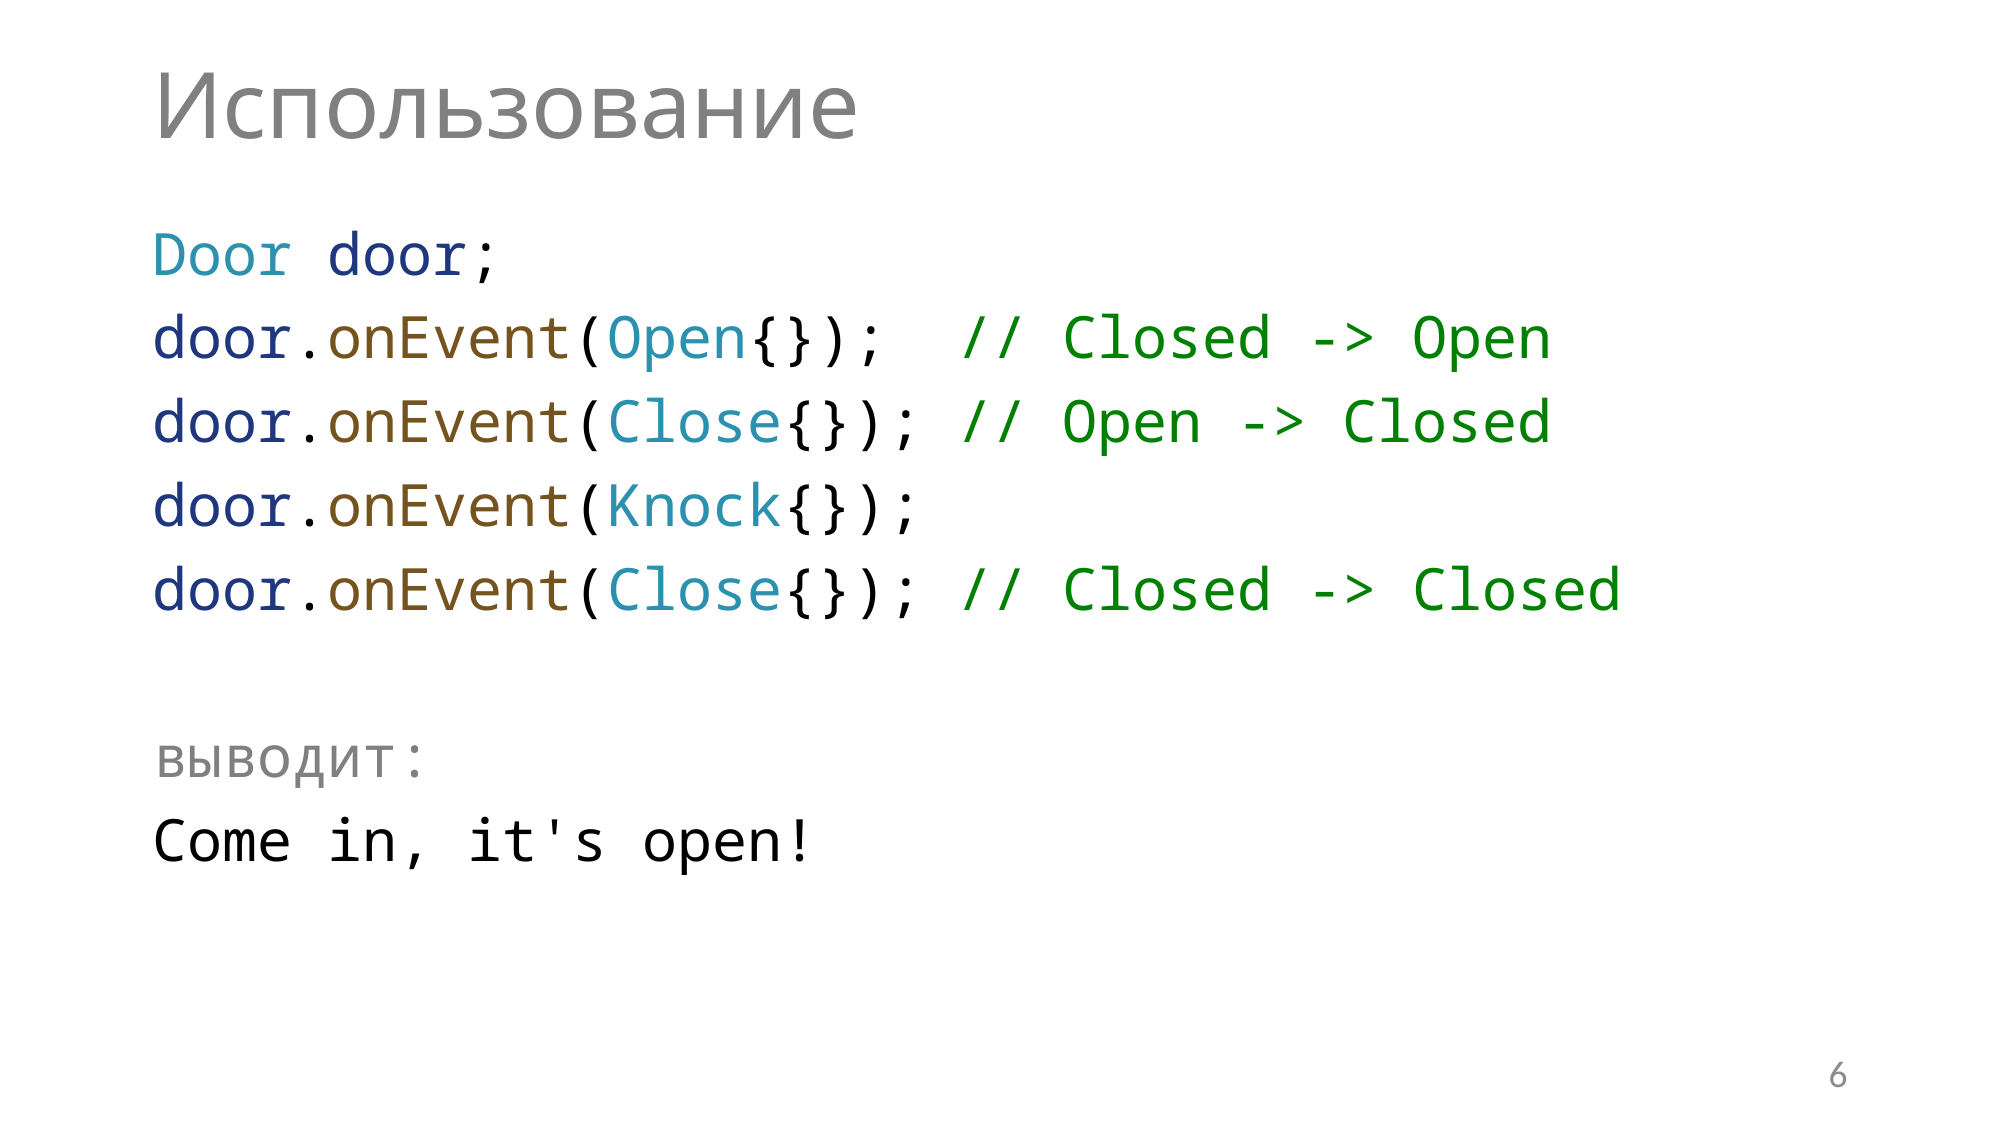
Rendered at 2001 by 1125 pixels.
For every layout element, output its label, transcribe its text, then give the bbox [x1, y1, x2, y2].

list Door door; door.onEvent(Open{}); // Closed -> Open door.onEvent(Close{}); // Open -> Closed door.onEvent(Knock{}); door.onEvent(Close{}); // Closed -> Closed выводит: Come in, it's open! [137, 217, 1863, 1043]
slide_number 6 [1412, 1042, 1863, 1103]
title Использование [137, 0, 1863, 217]
